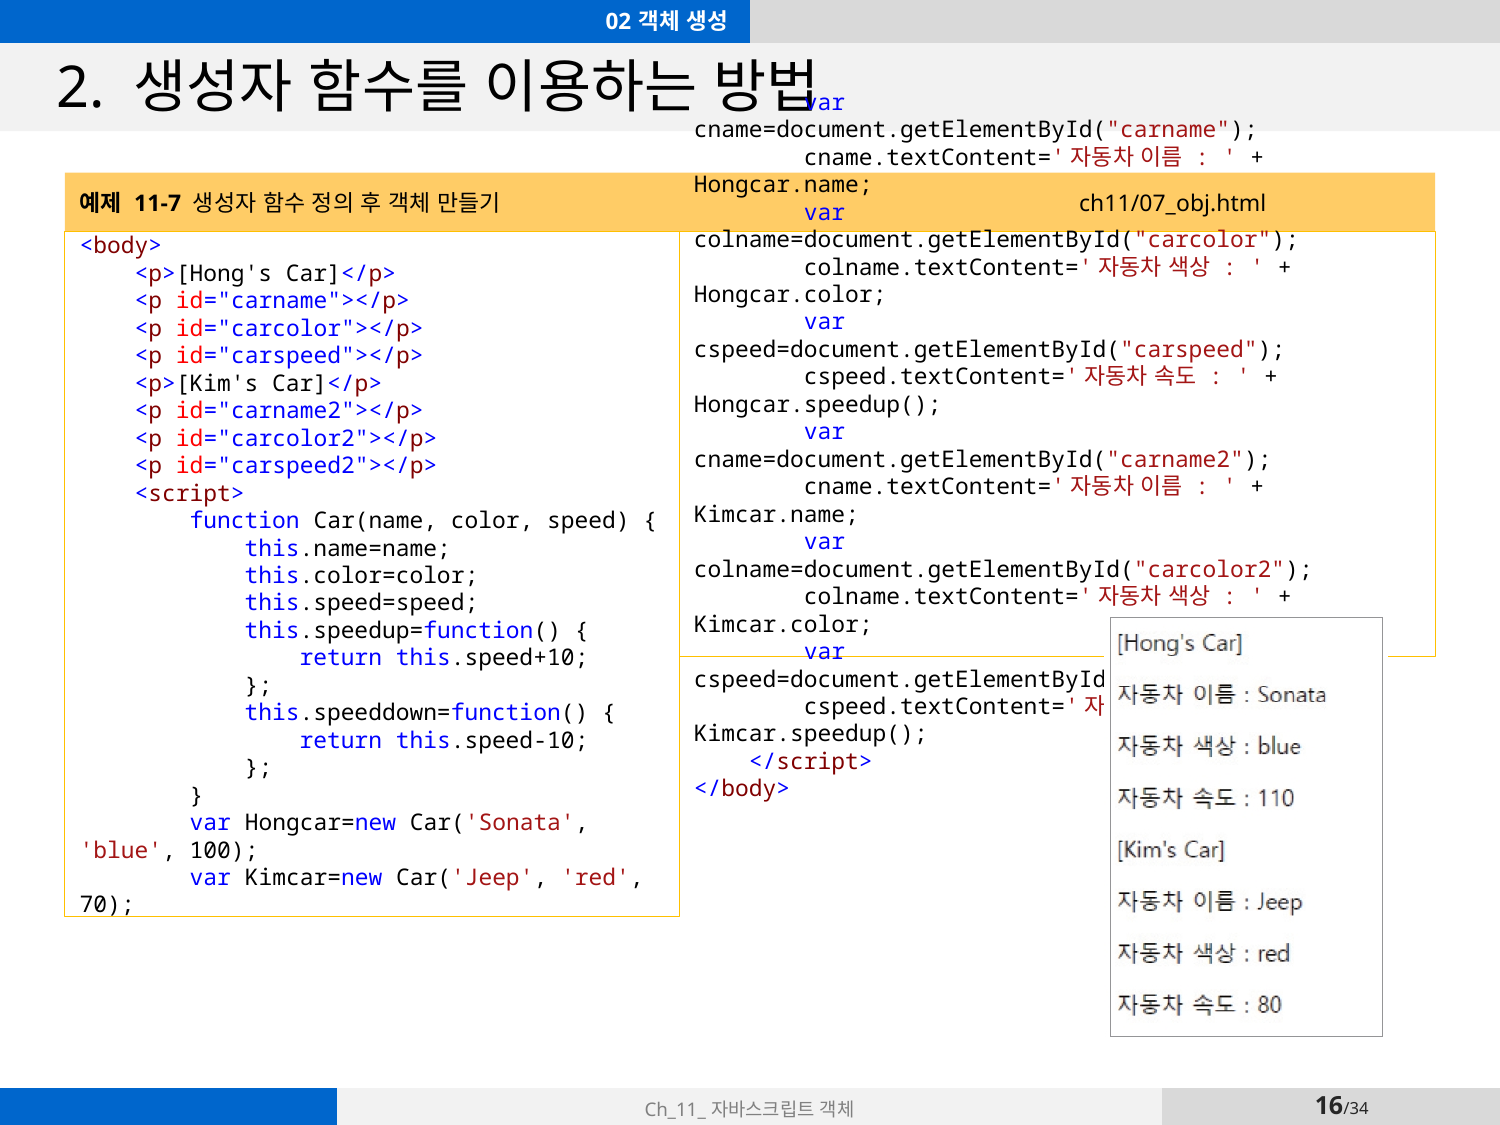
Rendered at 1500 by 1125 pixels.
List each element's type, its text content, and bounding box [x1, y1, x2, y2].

title 2. 생성자 함수를 이용하는 방법 [41, 42, 1459, 128]
text_box var cname=document.getElementById("carname"); cname.textContent='자동차 이름 : ' + Hongcar.name; var colname=document.getElementById("carcolor"); colname.textContent='자동차 색상 : ' + Hongcar.color; var cspeed=document.getElementById("carspeed"); cspeed.textContent='자동차 속도 : ' + Hongcar.speedup(); var cname=document.getElementById("carname2"); cname.textContent='자동차 이름 : ' + Kimcar.name; var colname=document.getElementById("carcolor2"); colname.textContent='자동차 색상 : ' + Kimcar.color; var cspeed=document.getElementById("carspeed2"); cspeed.textContent='자동차 속도 : ' + Kimcar.speedup(); </script> </body> [677, 230, 1437, 659]
text_box 예제 11-7 생성자 함수 정의 후 객체 만들기 ch11/07_obj.html [63, 171, 1437, 230]
text_box <body> <p>[Hong's Car]</p> <p id="carname"></p> <p id="carcolor"></p> <p id="carspeed"></p> <p>[Kim's Car]</p> <p id="carname2"></p> <p id="carcolor2"></p> <p id="carspeed2"></p> <script> function Car(name, color, speed) { this.name=name; this.color=color; this.speed=speed; this.speedup=function() { return this.speed+10; }; this.speeddown=function() { return this.speed-10; }; } var Hongcar=new Car('Sonata', 'blue', 100); var Kimcar=new Car('Jeep', 'red', 70); [63, 230, 681, 919]
picture [1104, 609, 1388, 1042]
text_box 02 객체 생성 [0, 0, 743, 43]
